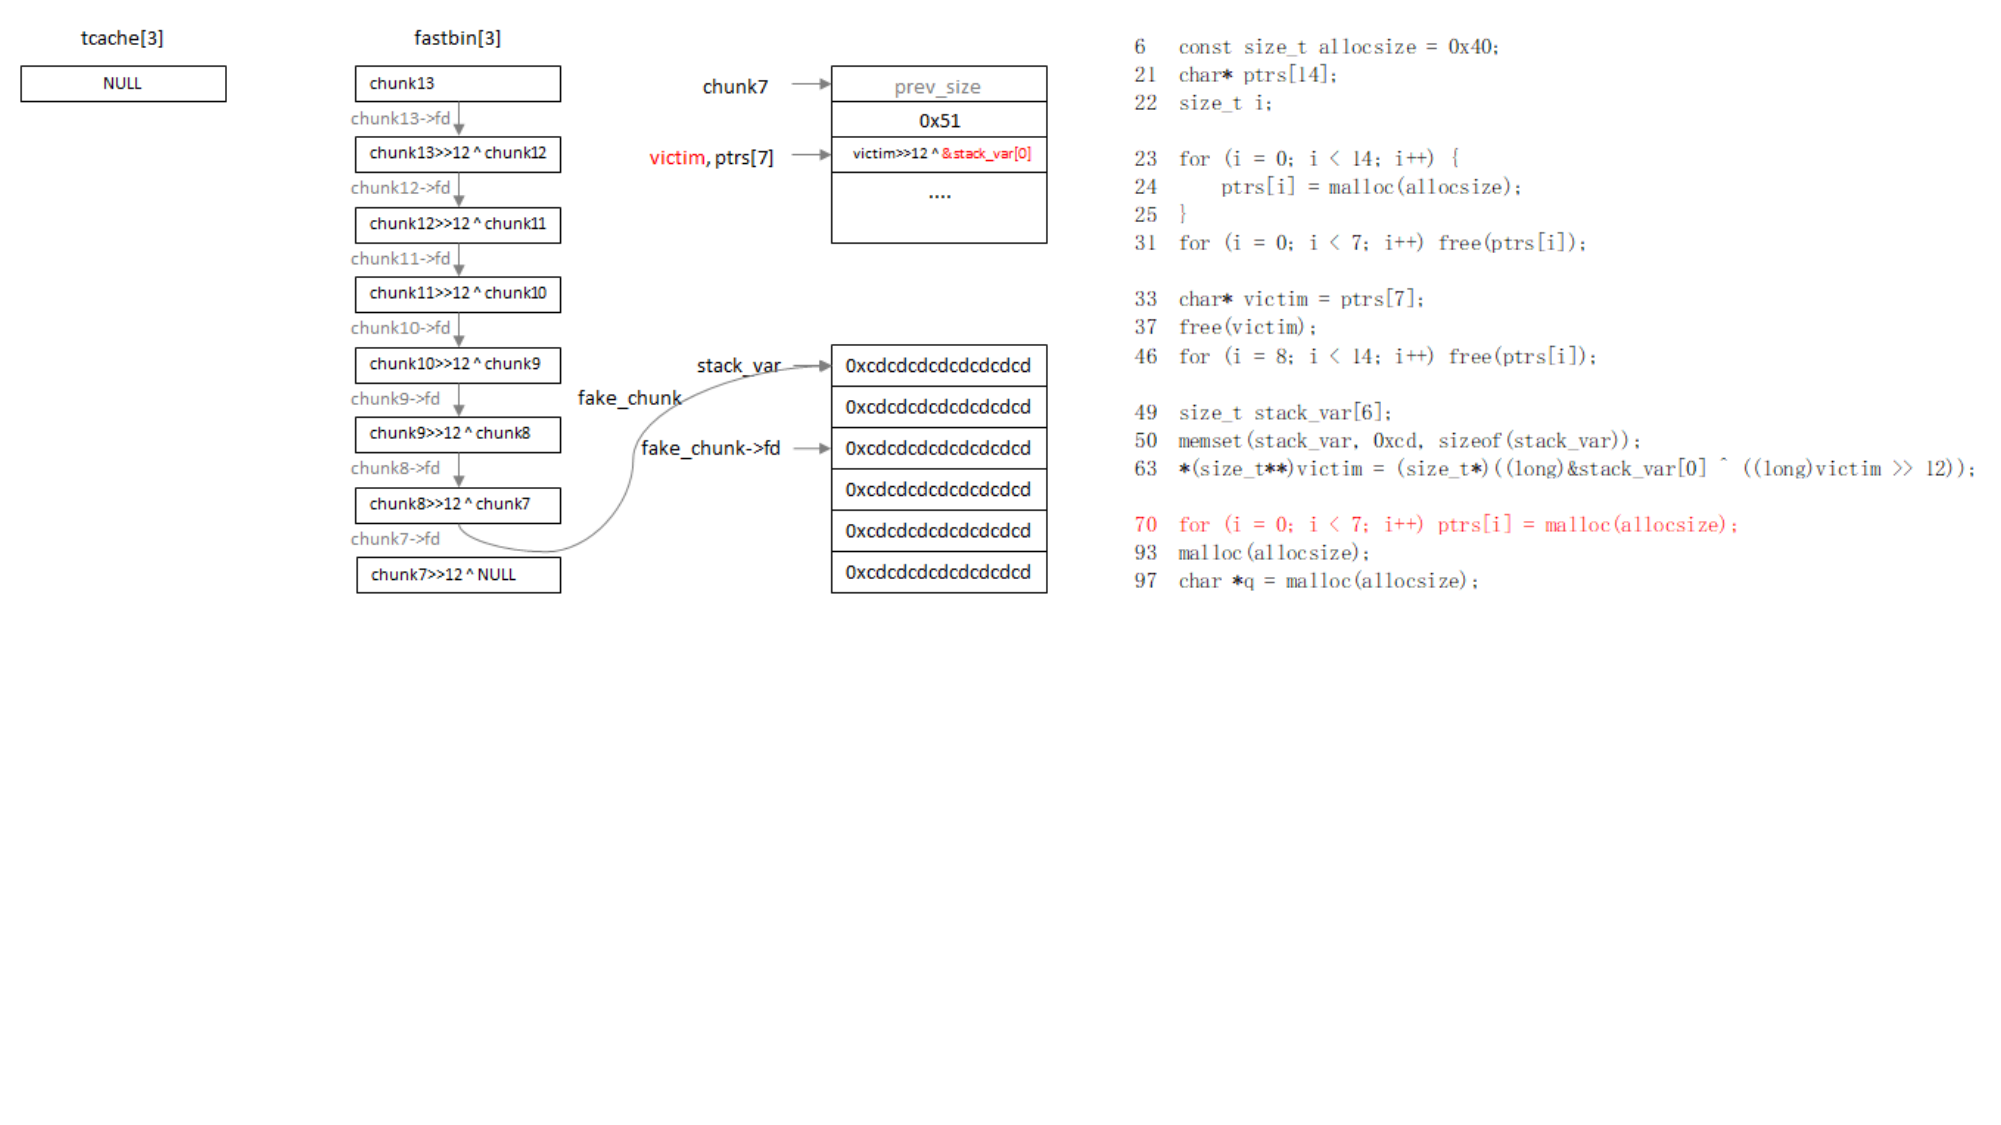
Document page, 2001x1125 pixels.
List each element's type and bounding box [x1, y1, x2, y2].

picture [0, 14, 2000, 611]
